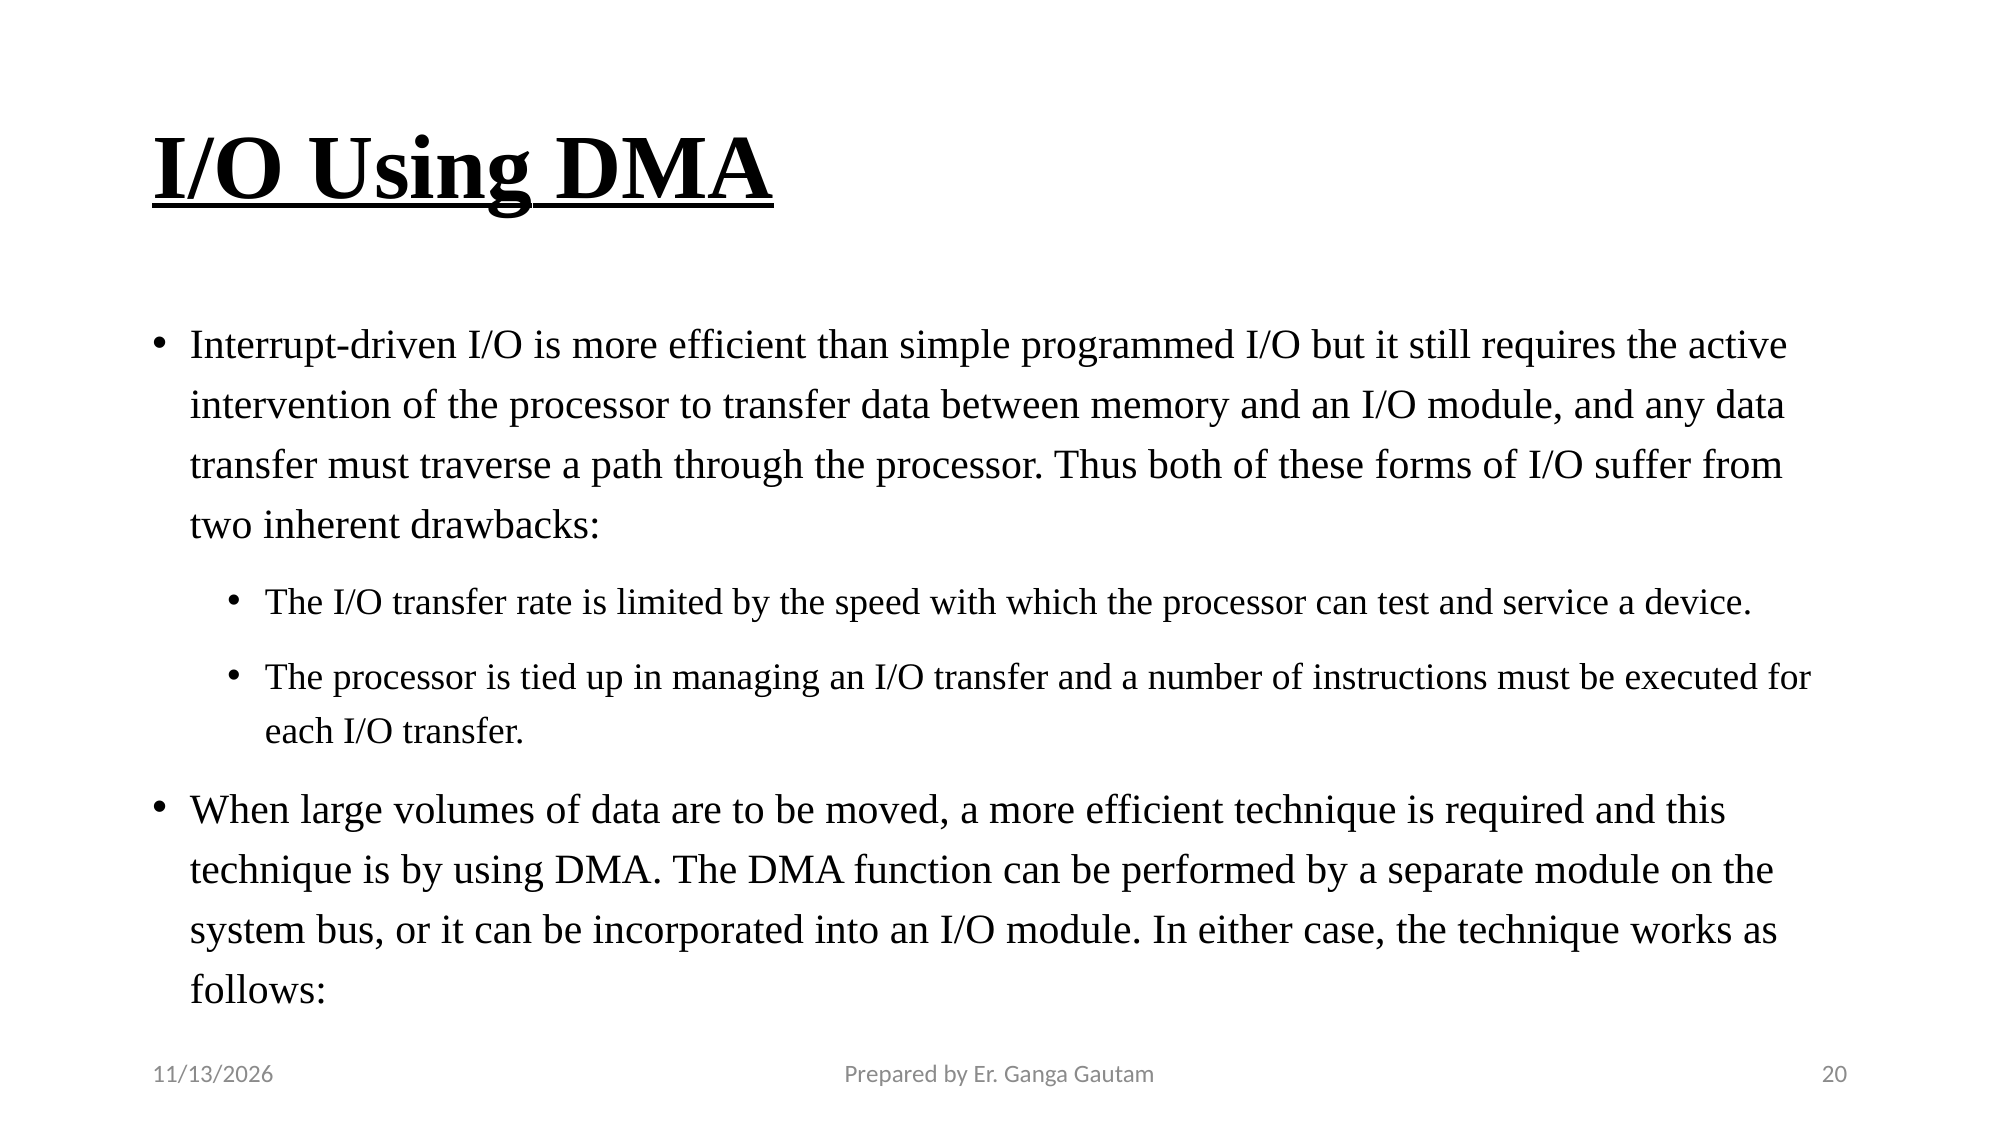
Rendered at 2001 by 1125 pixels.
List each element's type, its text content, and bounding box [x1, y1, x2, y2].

footer Prepared by Er. Ganga Gautam [662, 1042, 1338, 1103]
title I/O Using DMA [137, 59, 1863, 278]
slide_number 20 [1412, 1042, 1863, 1103]
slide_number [137, 1042, 588, 1103]
list Interrupt-driven I/O is more efficient than simple programmed I/O but it still requires the active intervention of the processor to transfer data between memory and an I/O module, and any data transfer must traverse a path through the processor. Thus both of these forms of I/O suffer from two inherent drawbacks: The I/O transfer rate is limited by the speed with which the processor can test and service a device. The processor is tied up in managing an I/O transfer and a number of instructions must be executed for each I/O transfer. When large volumes of data are to be moved, a more efficient technique is required and this technique is by using DMA. The DMA function can be performed by a separate module on the system bus, or it can be incorporated into an I/O module. In either case, the technique works as follows: [137, 299, 1863, 1014]
